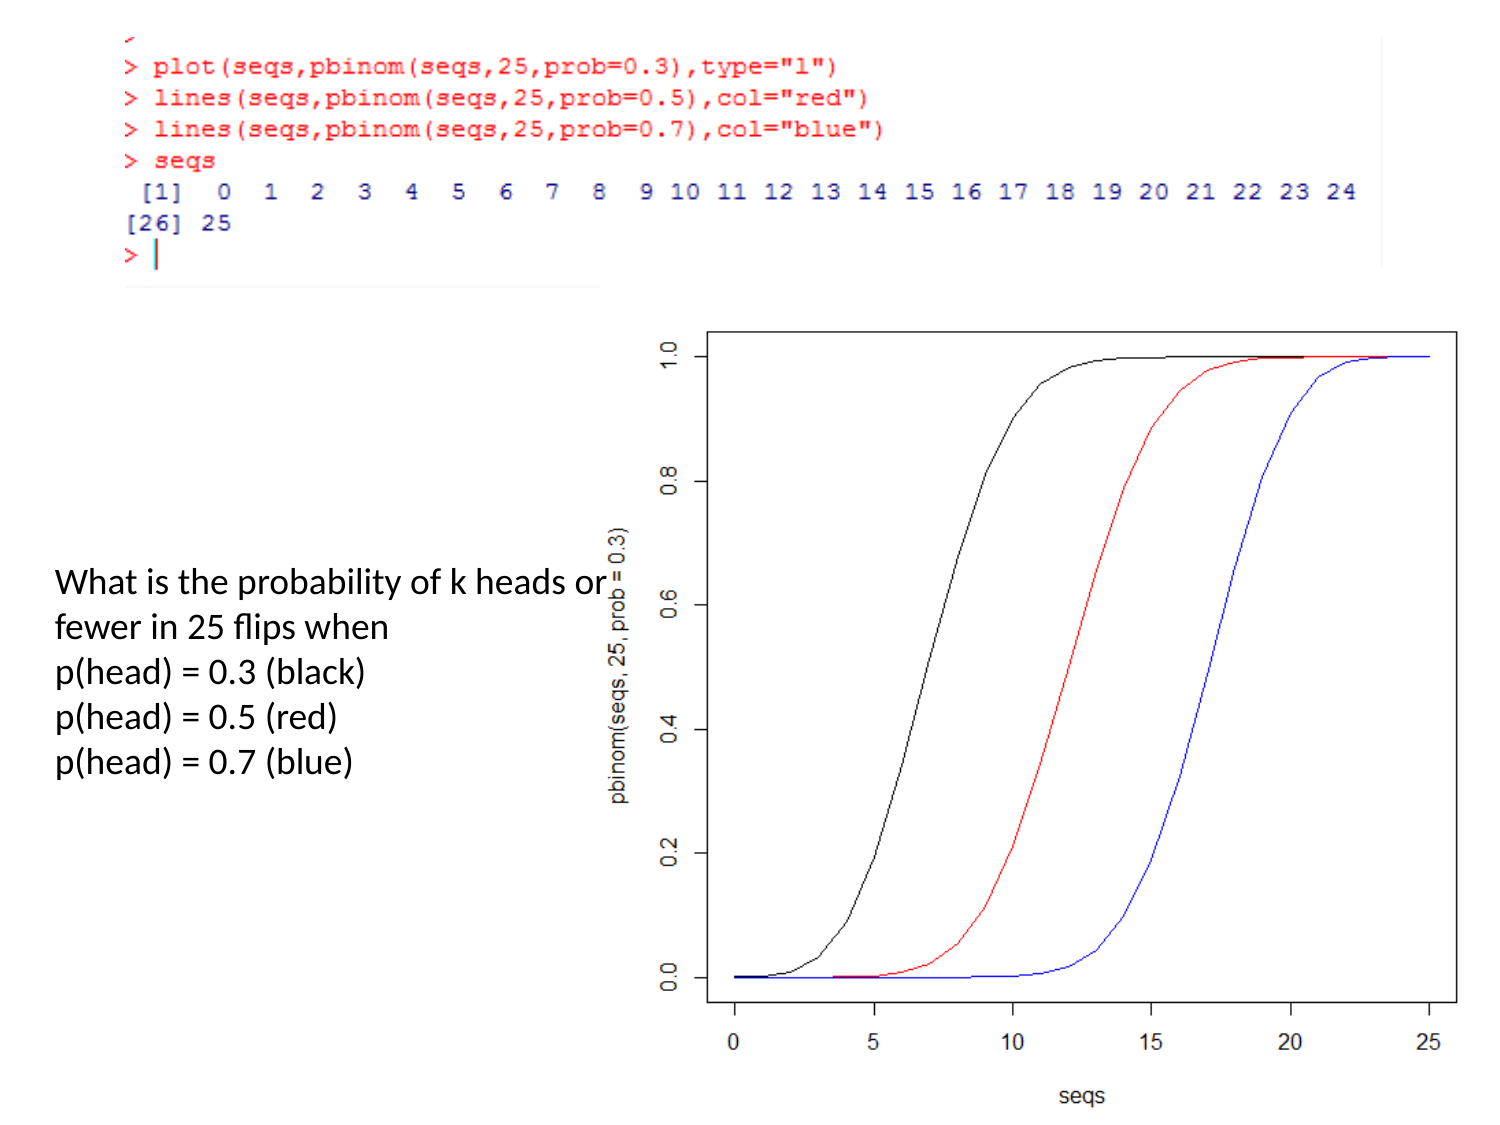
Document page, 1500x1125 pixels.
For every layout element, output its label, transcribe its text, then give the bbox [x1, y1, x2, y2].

text_box What is the probability of k heads or fewer in 25 flips when p(head) = 0.3 (black) p(head) = 0.5 (red) p(head) = 0.7 (blue) [40, 549, 594, 790]
picture [124, 37, 1500, 1113]
